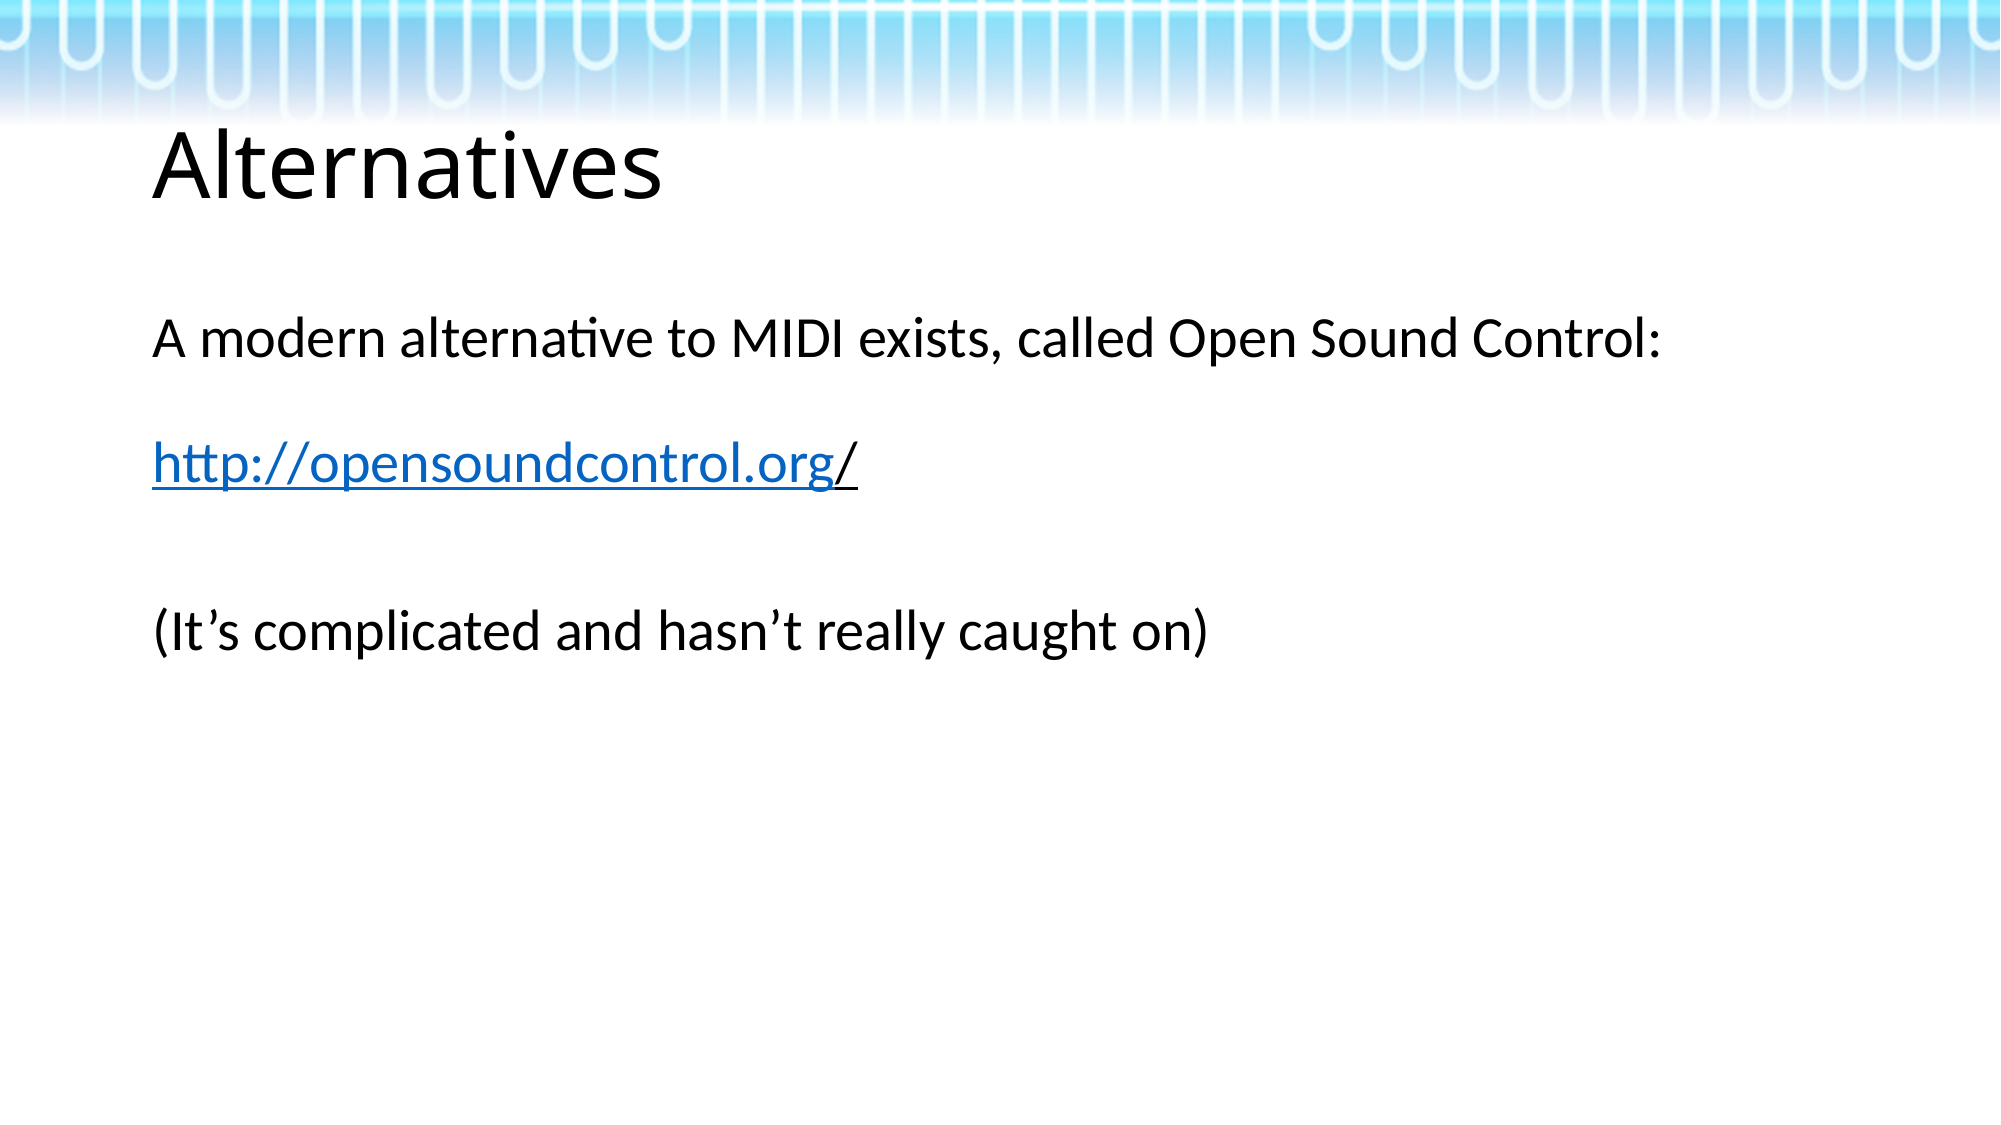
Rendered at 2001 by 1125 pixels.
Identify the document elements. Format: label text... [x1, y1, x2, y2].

list A modern alternative to MIDI exists, called Open Sound Control: http://opensoundcontrol.org/ (It’s complicated and hasn’t really caught on) [137, 299, 1863, 1014]
title Alternatives [137, 59, 1863, 278]
title Types of playback: Samples [0, 0, 2000, 6]
